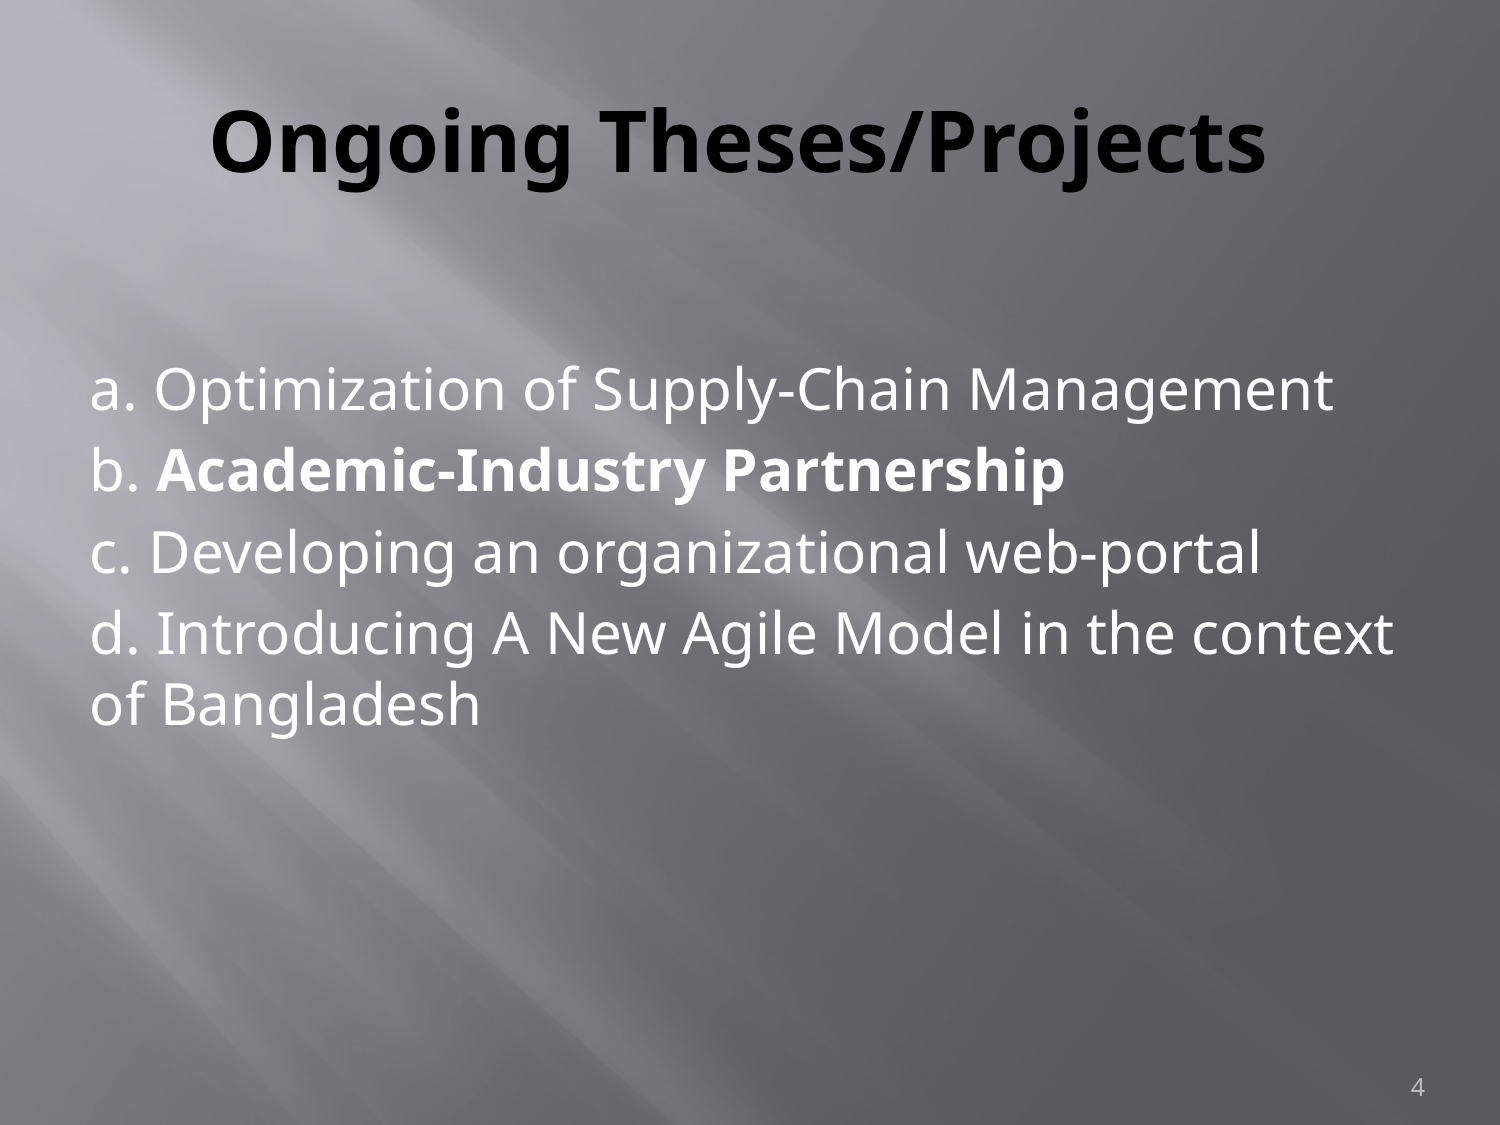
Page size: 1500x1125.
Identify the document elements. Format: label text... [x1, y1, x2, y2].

list a. Optimization of Supply-Chain Management b. Academic-Industry Partnership c. Developing an organizational web-portal d. Introducing A New Agile Model in the context of Bangladesh [75, 262, 1425, 1035]
slide_number 4 [1299, 1052, 1425, 1113]
title Ongoing Theses/Projects [75, 45, 1425, 233]
